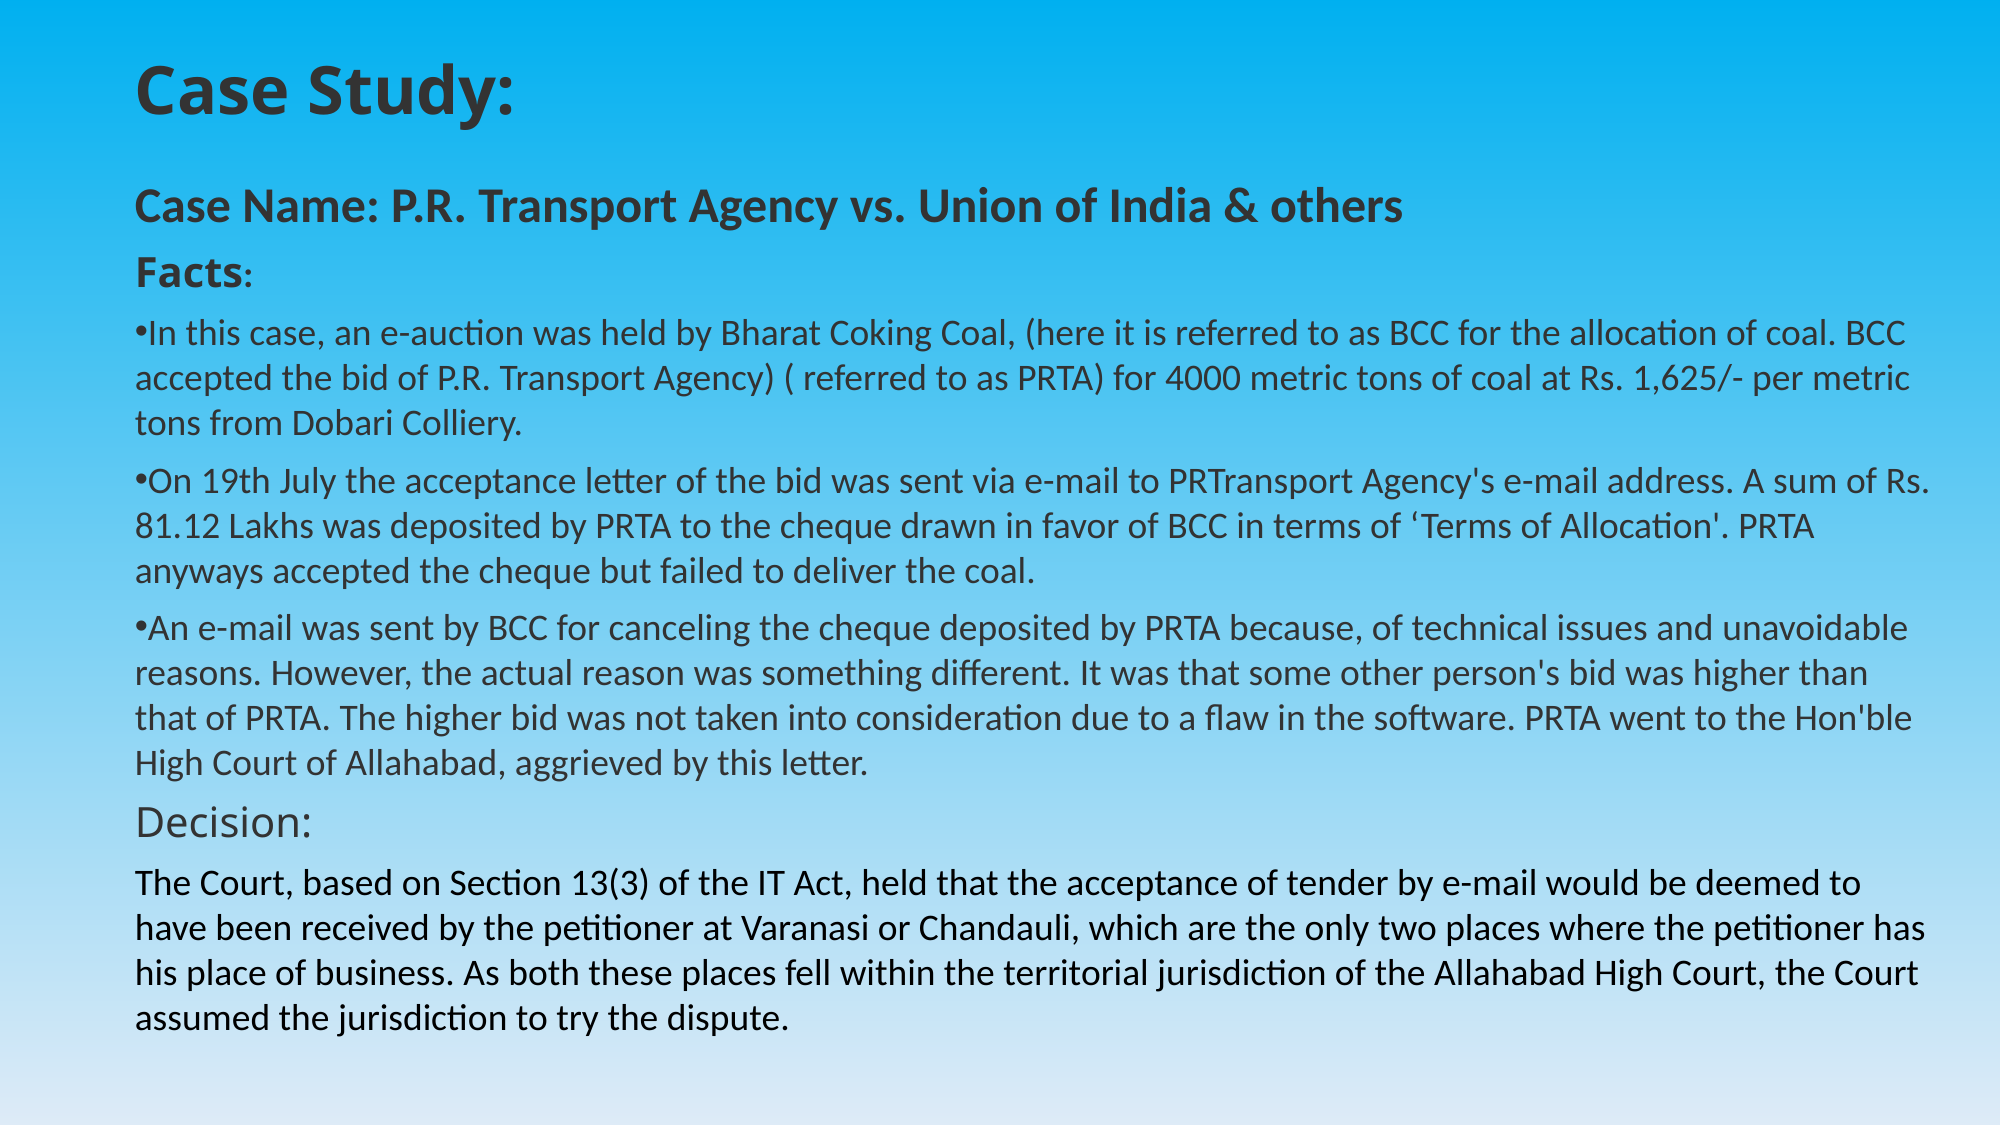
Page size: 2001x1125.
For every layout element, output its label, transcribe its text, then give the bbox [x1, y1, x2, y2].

text_box Case Study: Case Name: P.R. Transport Agency vs. Union of India & others Facts: In this case, an e-auction was held by Bharat Coking Coal, (here it is referred to as BCC for the allocation of coal. BCC accepted the bid of P.R. Transport Agency) ( referred to as PRTA) for 4000 metric tons of coal at Rs. 1,625/- per metric tons from Dobari Colliery. On 19th July the acceptance letter of the bid was sent via e-mail to PRTransport Agency's e-mail address. A sum of Rs. 81.12 Lakhs was deposited by PRTA to the cheque drawn in favor of BCC in terms of ‘Terms of Allocation'. PRTA anyways accepted the cheque but failed to deliver the coal. An e-mail was sent by BCC for canceling the cheque deposited by PRTA because, of technical issues and unavoidable reasons. However, the actual reason was something different. It was that some other person's bid was higher than that of PRTA. The higher bid was not taken into consideration due to a flaw in the software. PRTA went to the Hon'ble High Court of Allahabad, aggrieved by this letter. Decision: The Court, based on Section 13(3) of the IT Act, held that the acceptance of tender by e-mail would be deemed to have been received by the petitioner at Varanasi or Chandauli, which are the only two places where the petitioner has his place of business. As both these places fell within the territorial jurisdiction of the Allahabad High Court, the Court assumed the jurisdiction to try the dispute. [119, 40, 1948, 1125]
